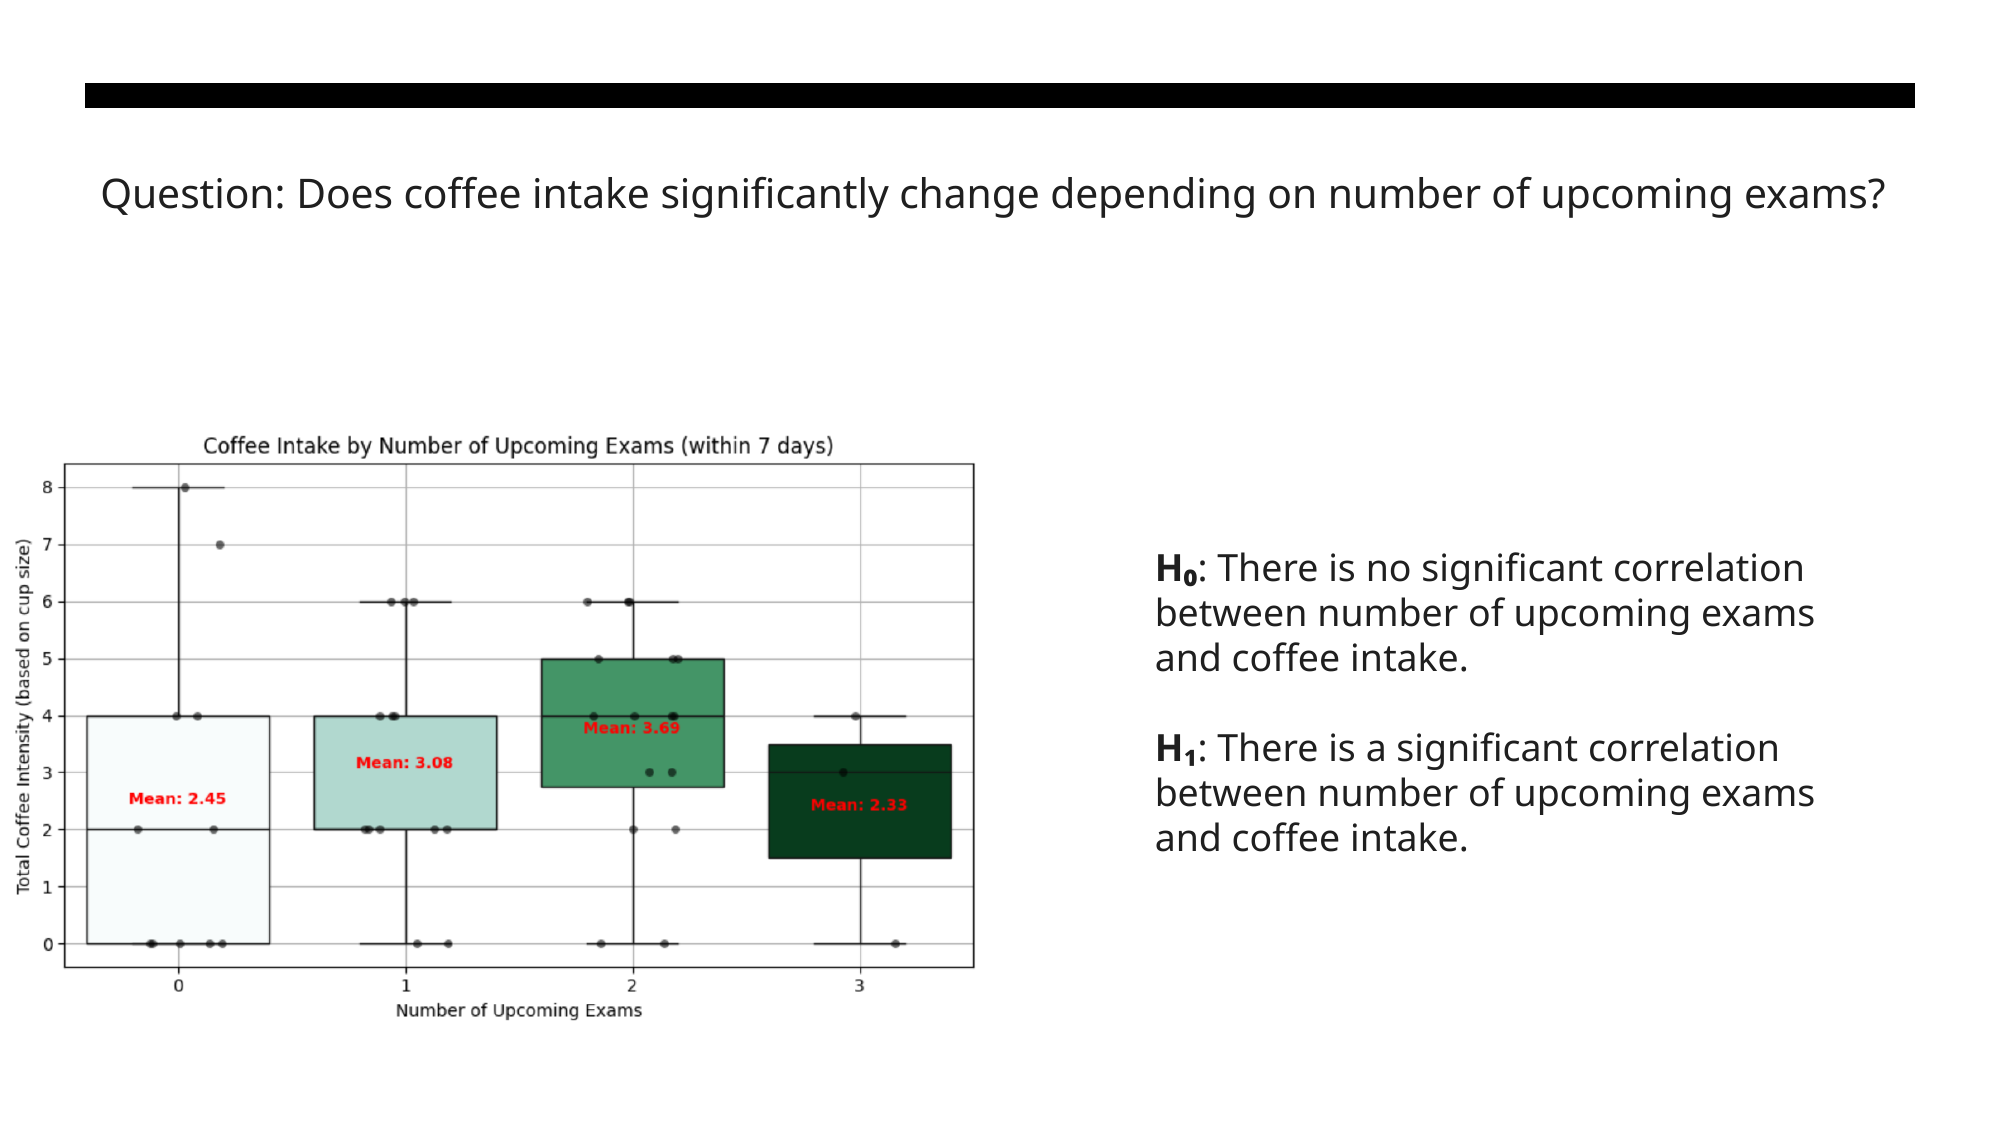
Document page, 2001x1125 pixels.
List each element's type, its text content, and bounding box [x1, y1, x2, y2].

title Question: Does coffee intake significantly change depending on number of upcoming exams? [85, 160, 1916, 401]
text_box H₀: There is no significant correlation between number of upcoming exams and coffee intake. H₁: There is a significant correlation between number of upcoming exams and coffee intake. [1140, 536, 1833, 867]
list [0, 414, 1024, 1034]
